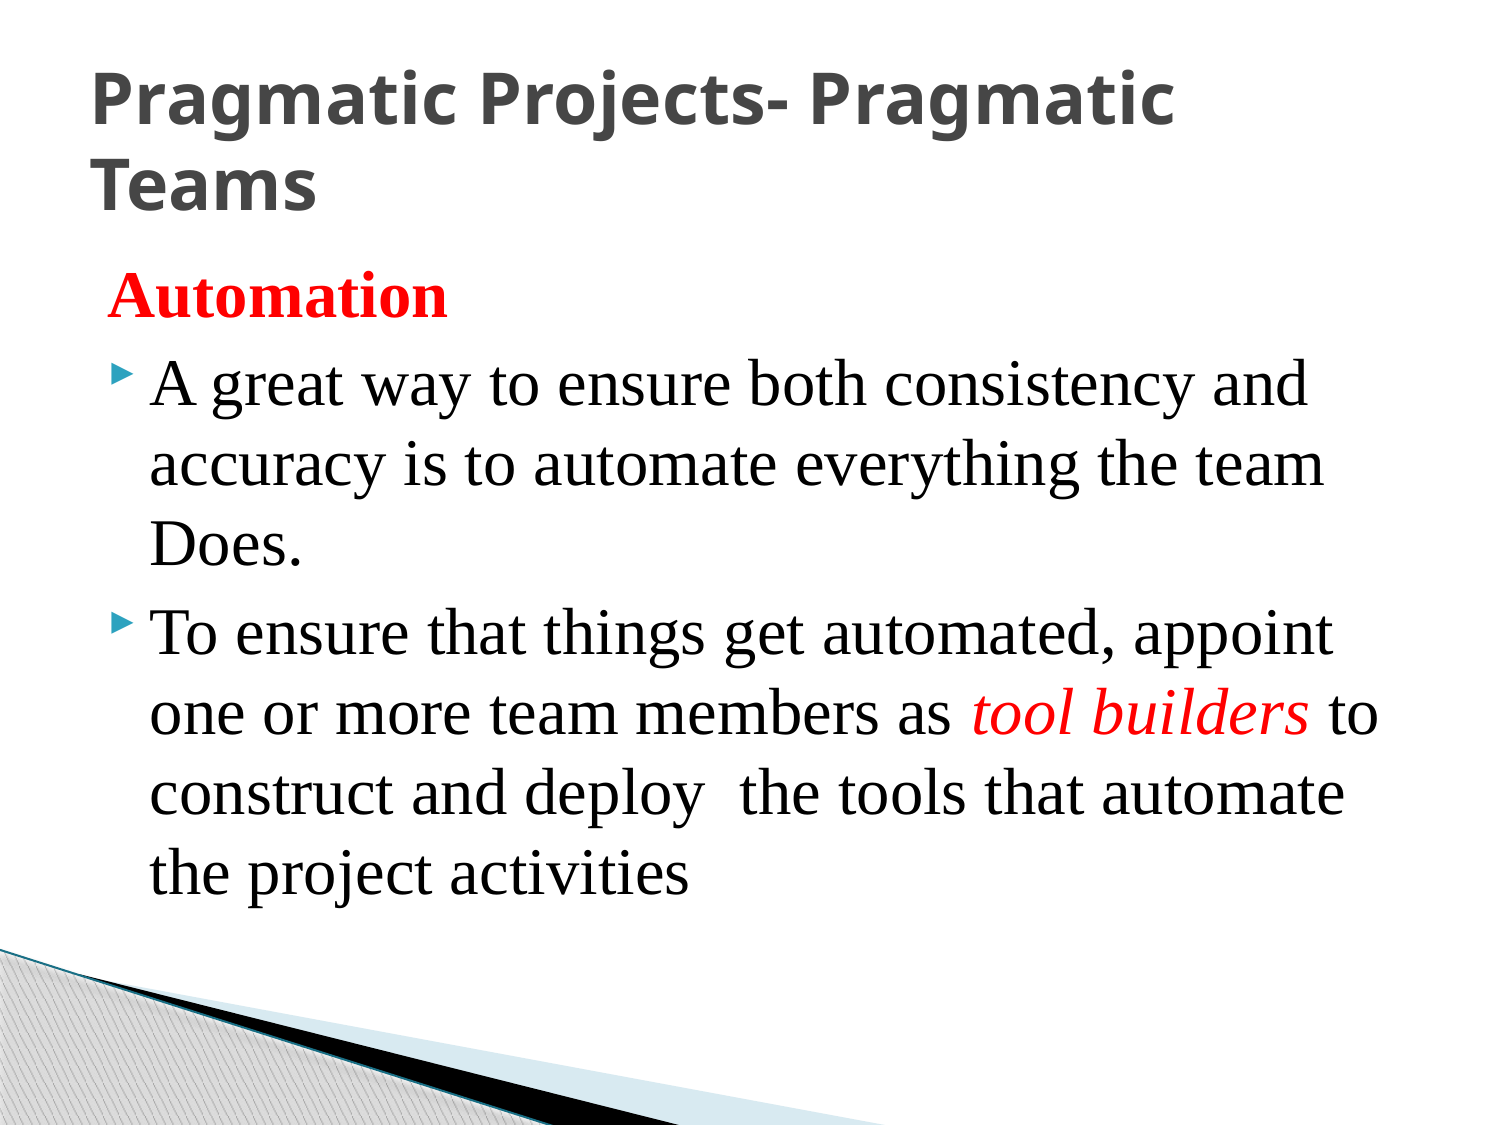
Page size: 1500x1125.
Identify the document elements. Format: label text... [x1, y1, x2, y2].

list Automation A great way to ensure both consistency and accuracy is to automate everything the team Does. To ensure that things get automated, appoint one or more team members as tool builders to construct and deploy the tools that automate the project activities [75, 243, 1425, 986]
title Pragmatic Projects- Pragmatic Teams [75, 45, 1425, 233]
